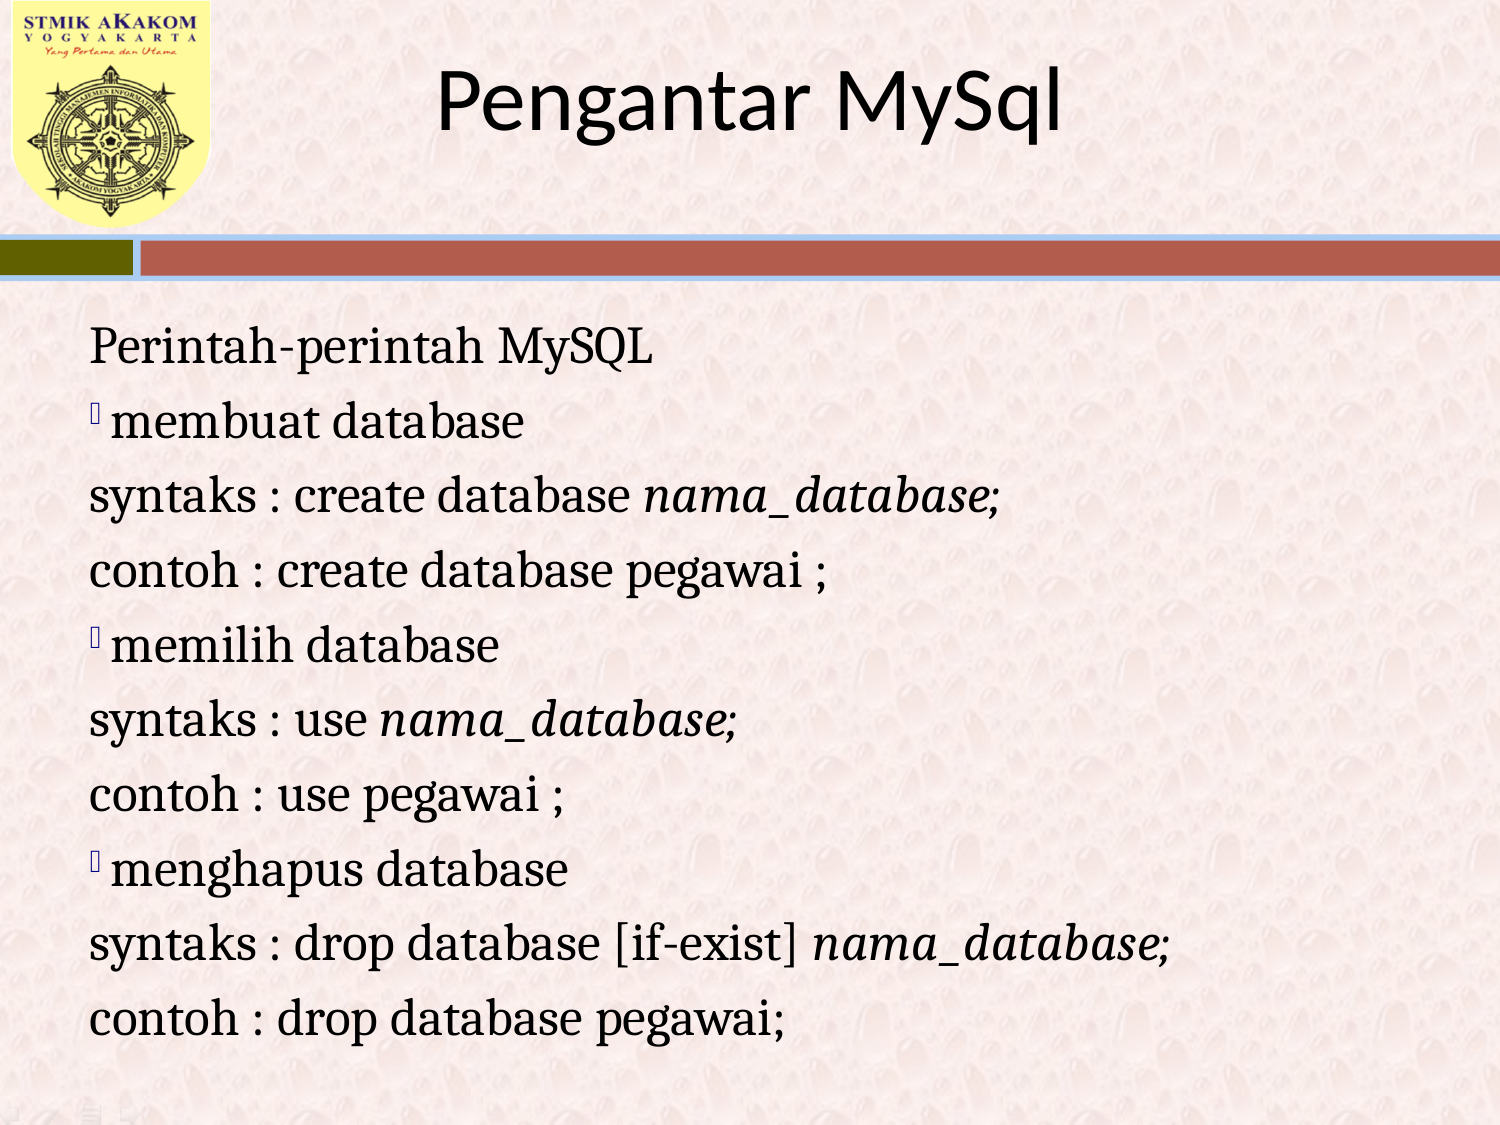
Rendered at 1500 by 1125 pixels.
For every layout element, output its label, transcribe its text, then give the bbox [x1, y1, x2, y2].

title Pengantar MySql [75, 0, 1425, 188]
list Perintah-perintah MySQL membuat database syntaks : create database nama_database; contoh : create database pegawai ; memilih database syntaks : use nama_database; contoh : use pegawai ; menghapus database syntaks : drop database [if-exist] nama_database; contoh : drop database pegawai; [75, 302, 1425, 1063]
picture [11, 0, 211, 232]
